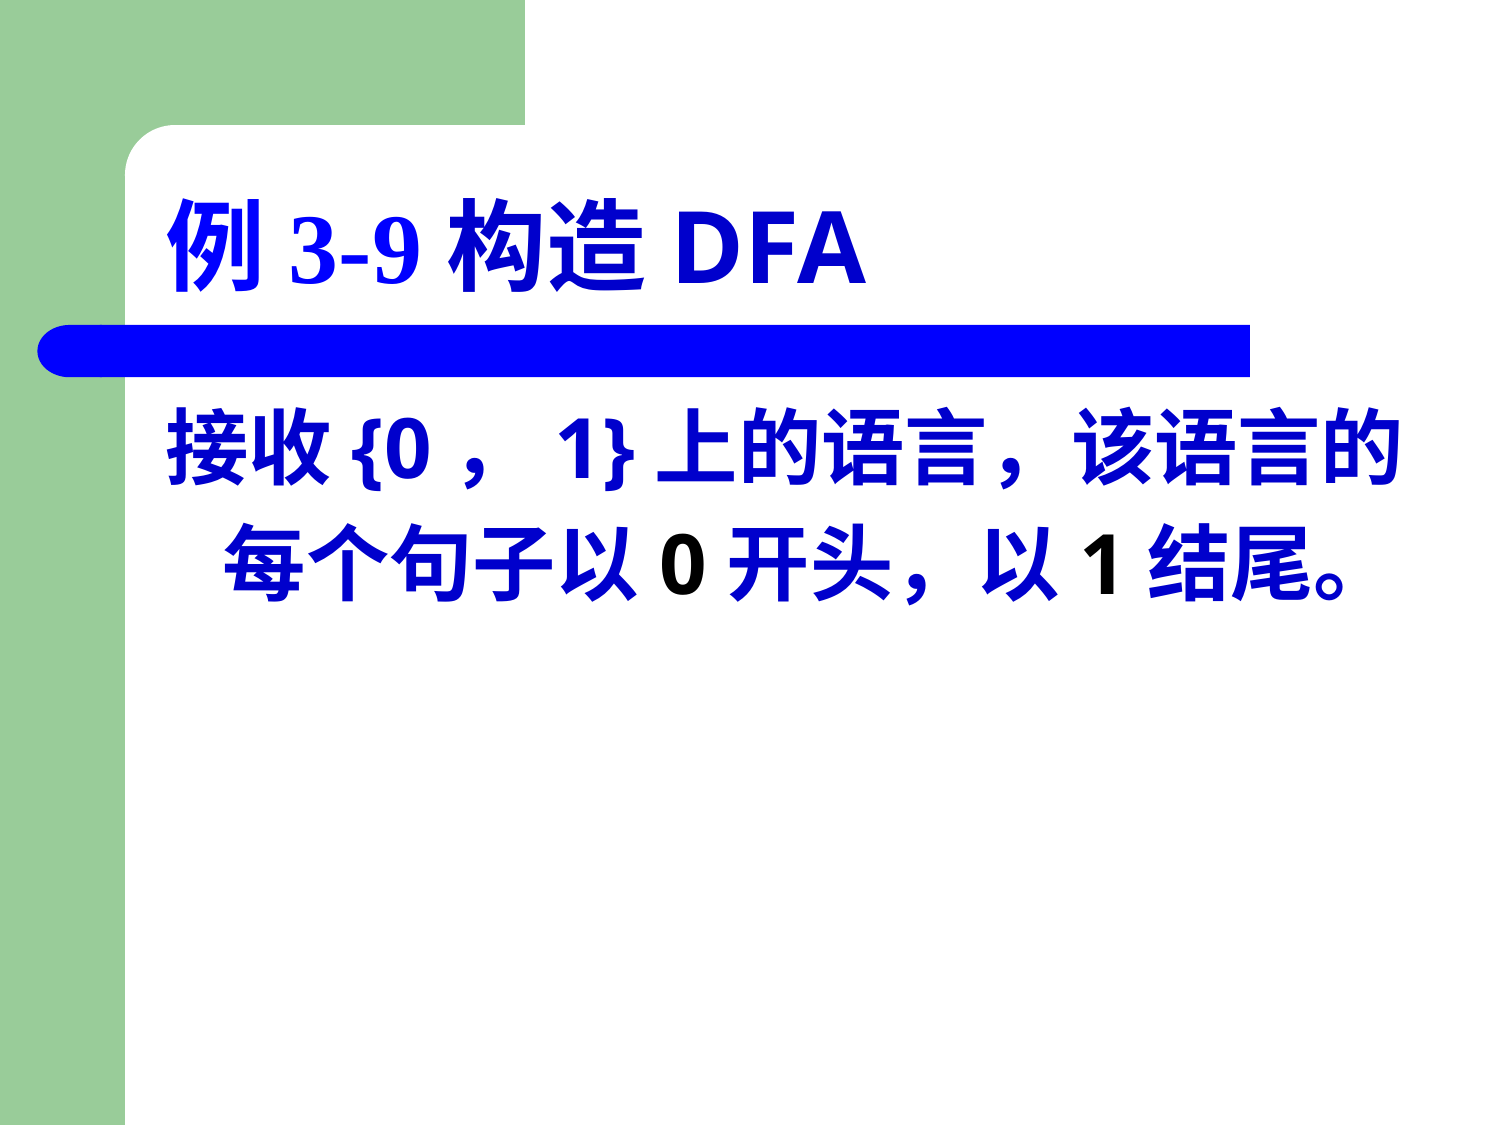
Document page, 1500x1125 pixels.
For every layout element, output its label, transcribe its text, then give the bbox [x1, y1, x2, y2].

title 例3-9构造DFA [149, 124, 1463, 313]
list 接收{0，1}上的语言，该语言的 每个句子以0开头，以1结尾。 [149, 387, 1463, 1001]
